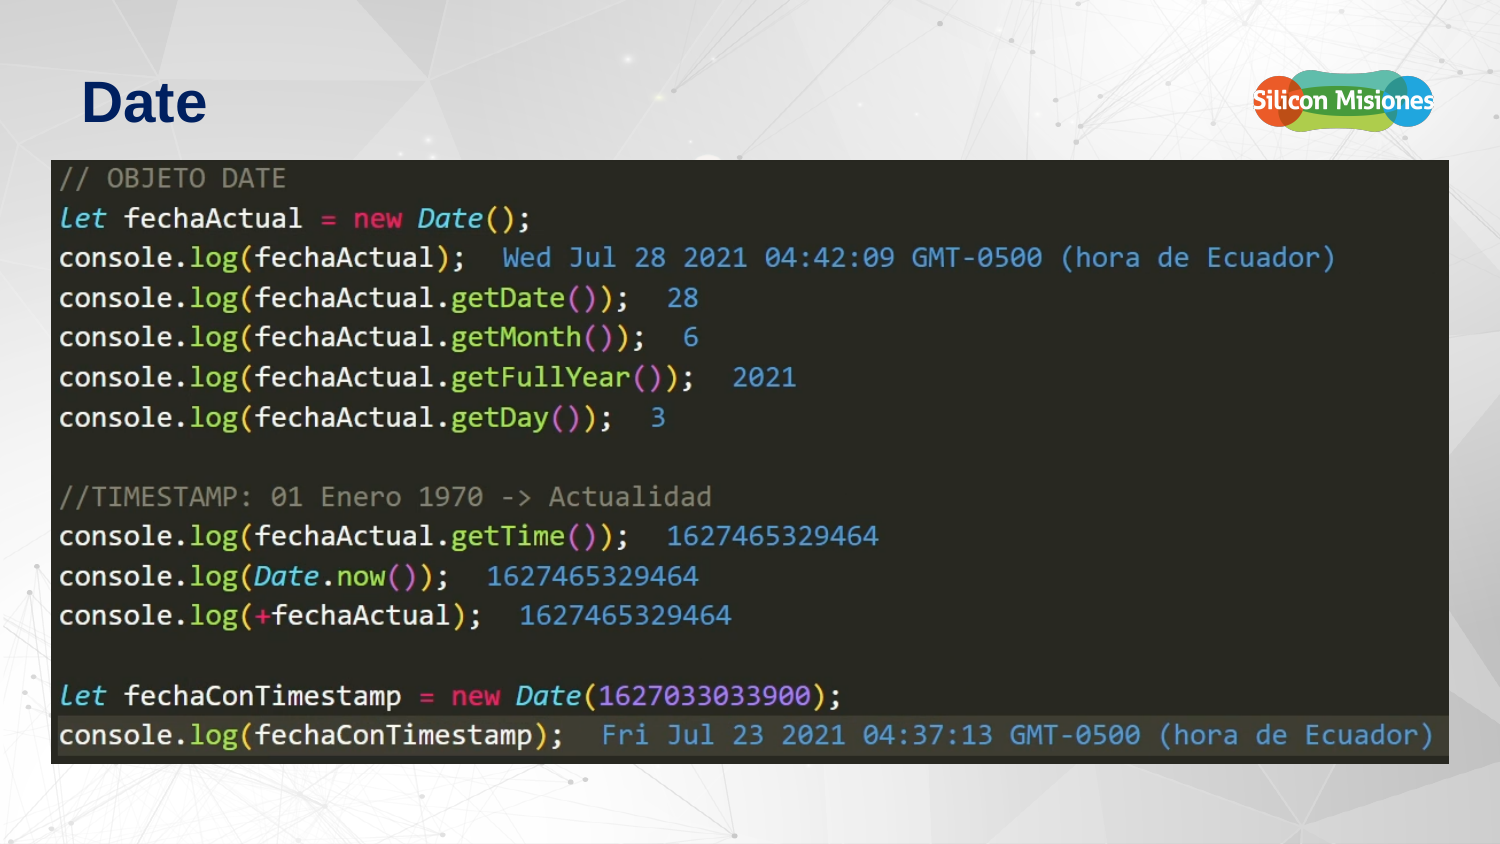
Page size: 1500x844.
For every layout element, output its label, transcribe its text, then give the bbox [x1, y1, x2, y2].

picture [0, 0, 1500, 844]
text_box Date [66, 56, 826, 142]
